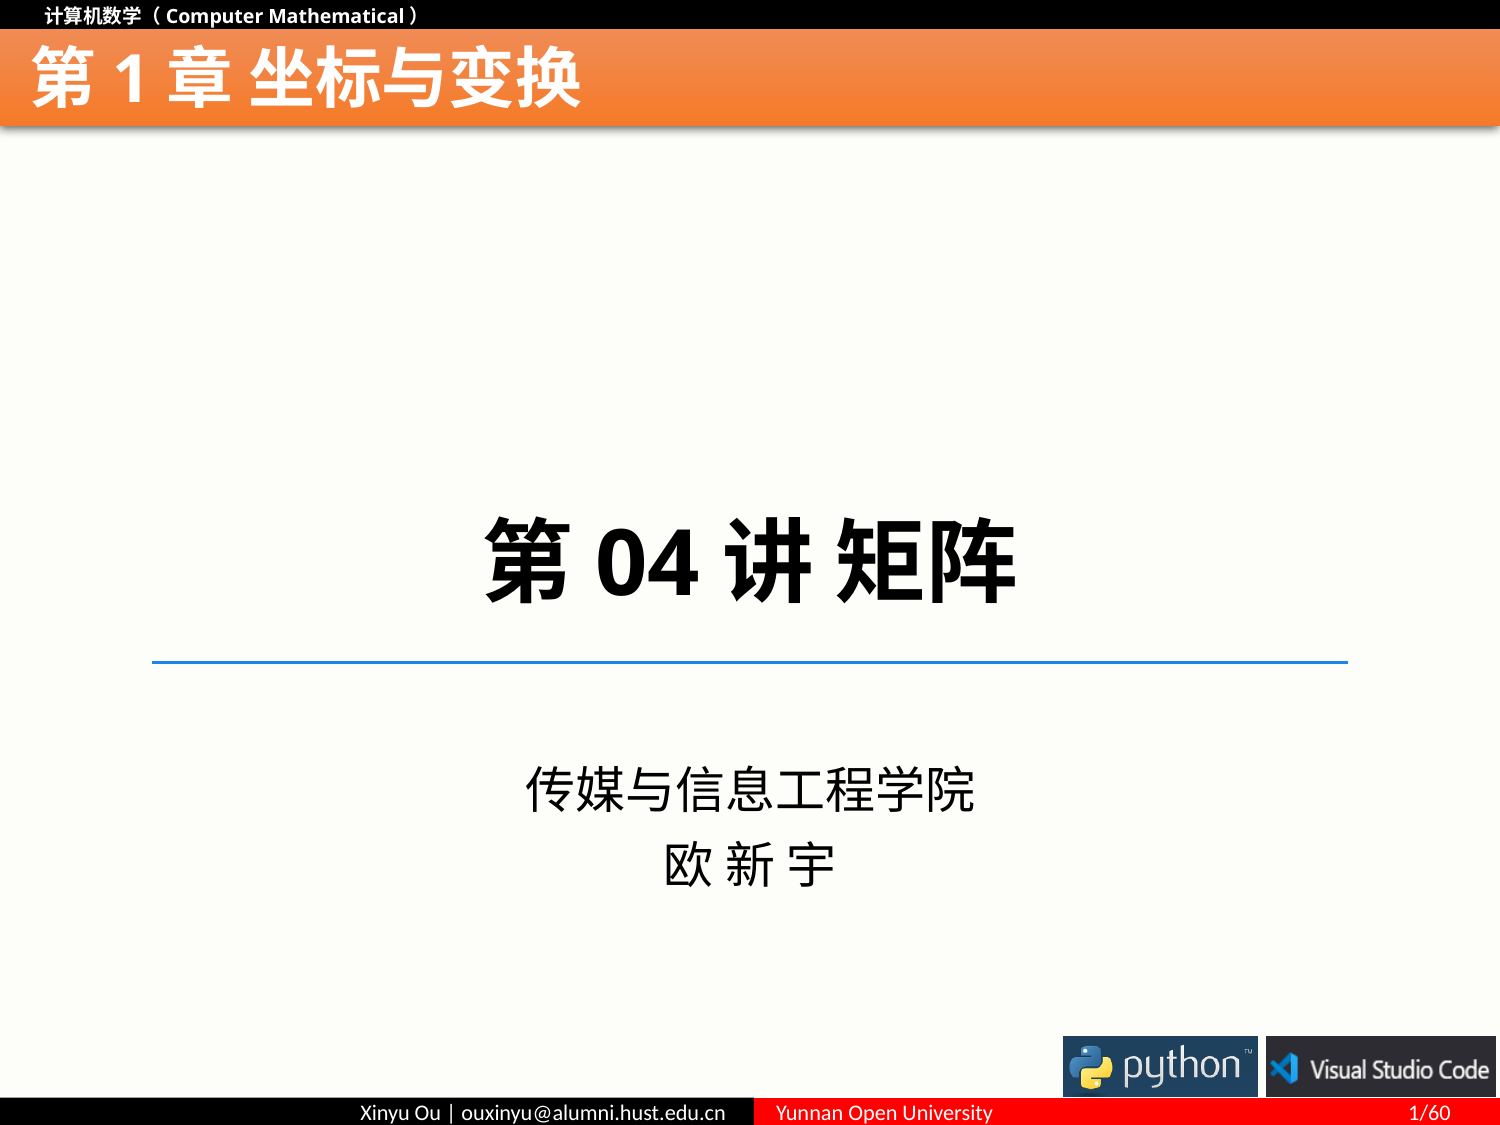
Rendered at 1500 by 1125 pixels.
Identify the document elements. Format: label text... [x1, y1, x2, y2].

list 第04讲 矩阵 [0, 503, 1500, 615]
picture [1063, 1036, 1258, 1097]
title 第1章 坐标与变换 [0, 35, 1500, 117]
picture [1266, 1036, 1496, 1097]
